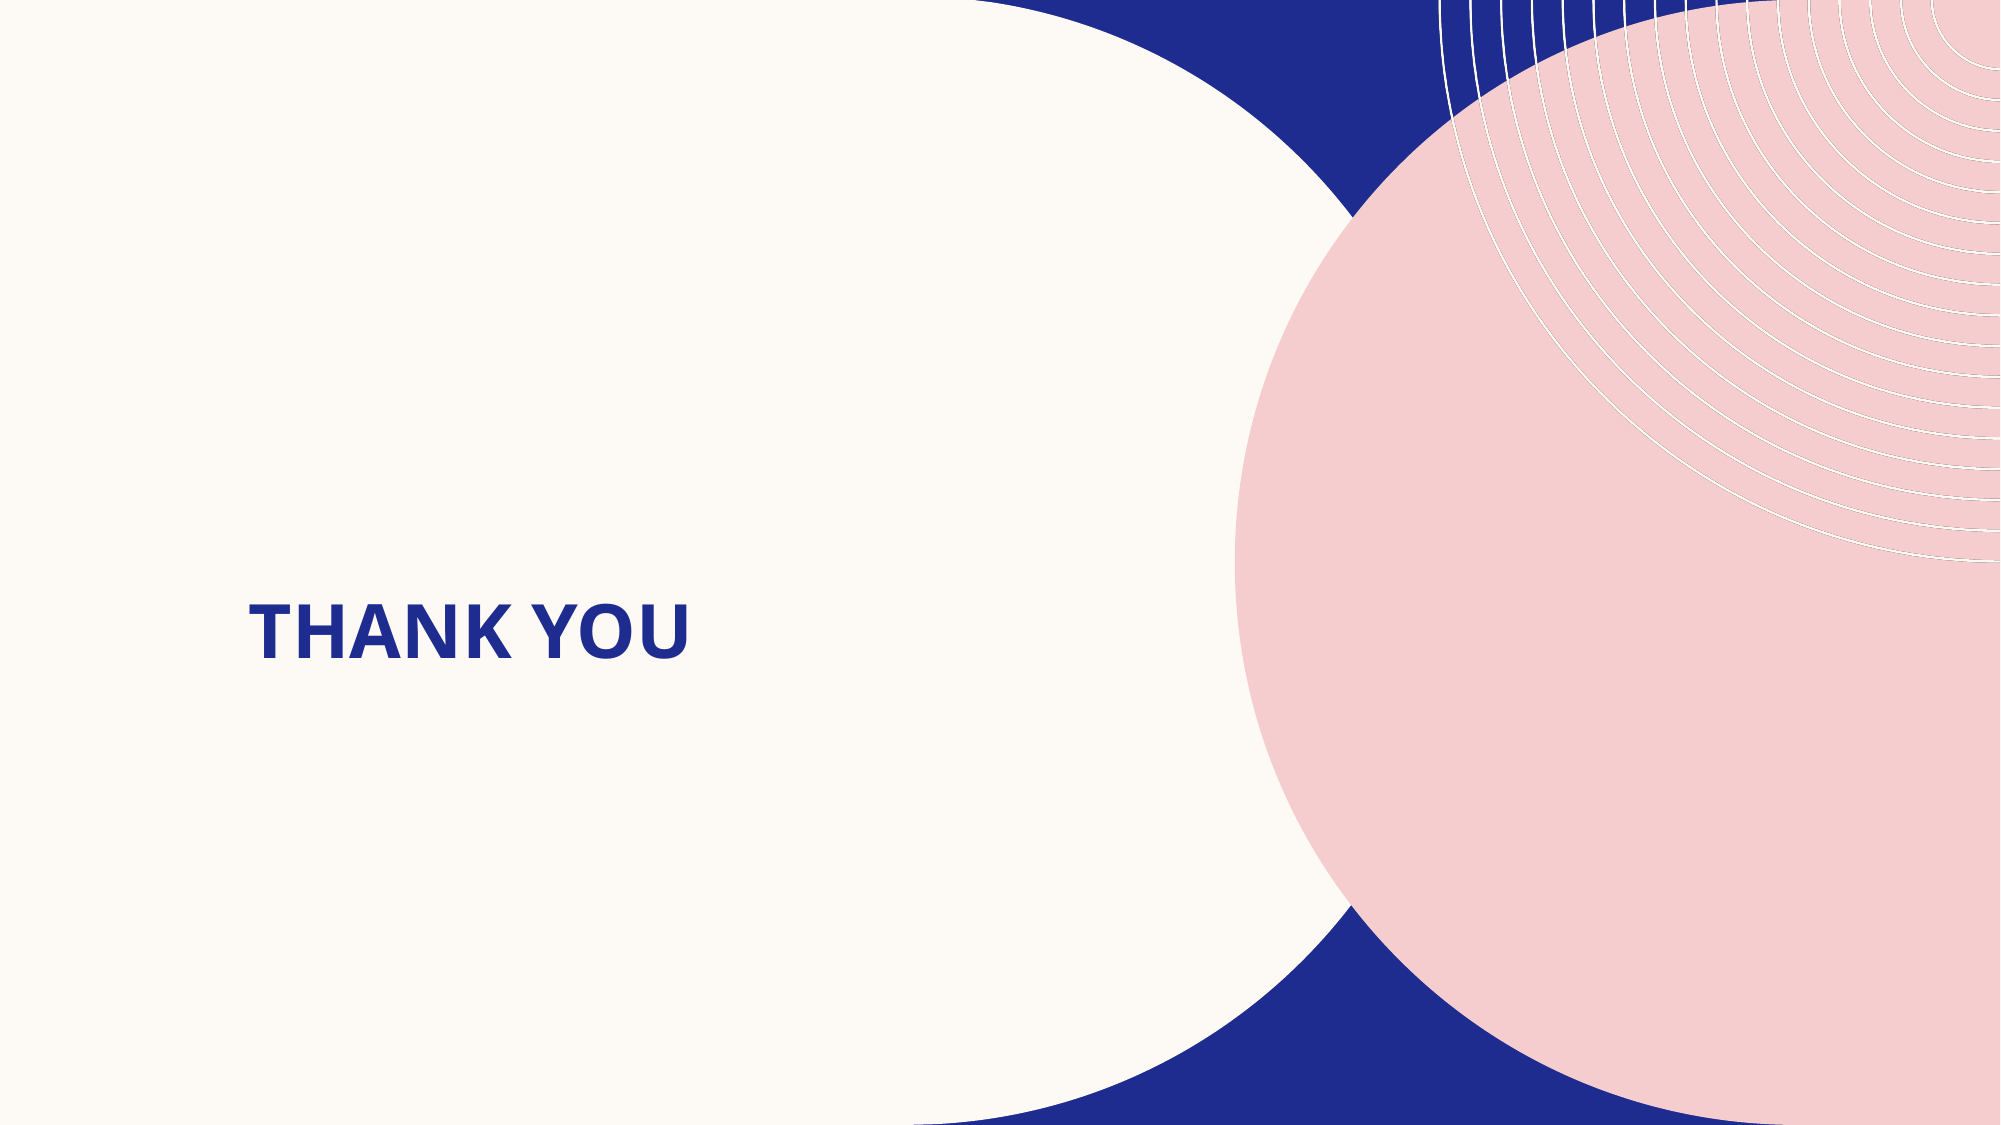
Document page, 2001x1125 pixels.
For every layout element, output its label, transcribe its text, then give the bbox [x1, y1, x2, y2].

picture [1438, 0, 2001, 563]
title Thank you [233, 226, 1172, 674]
